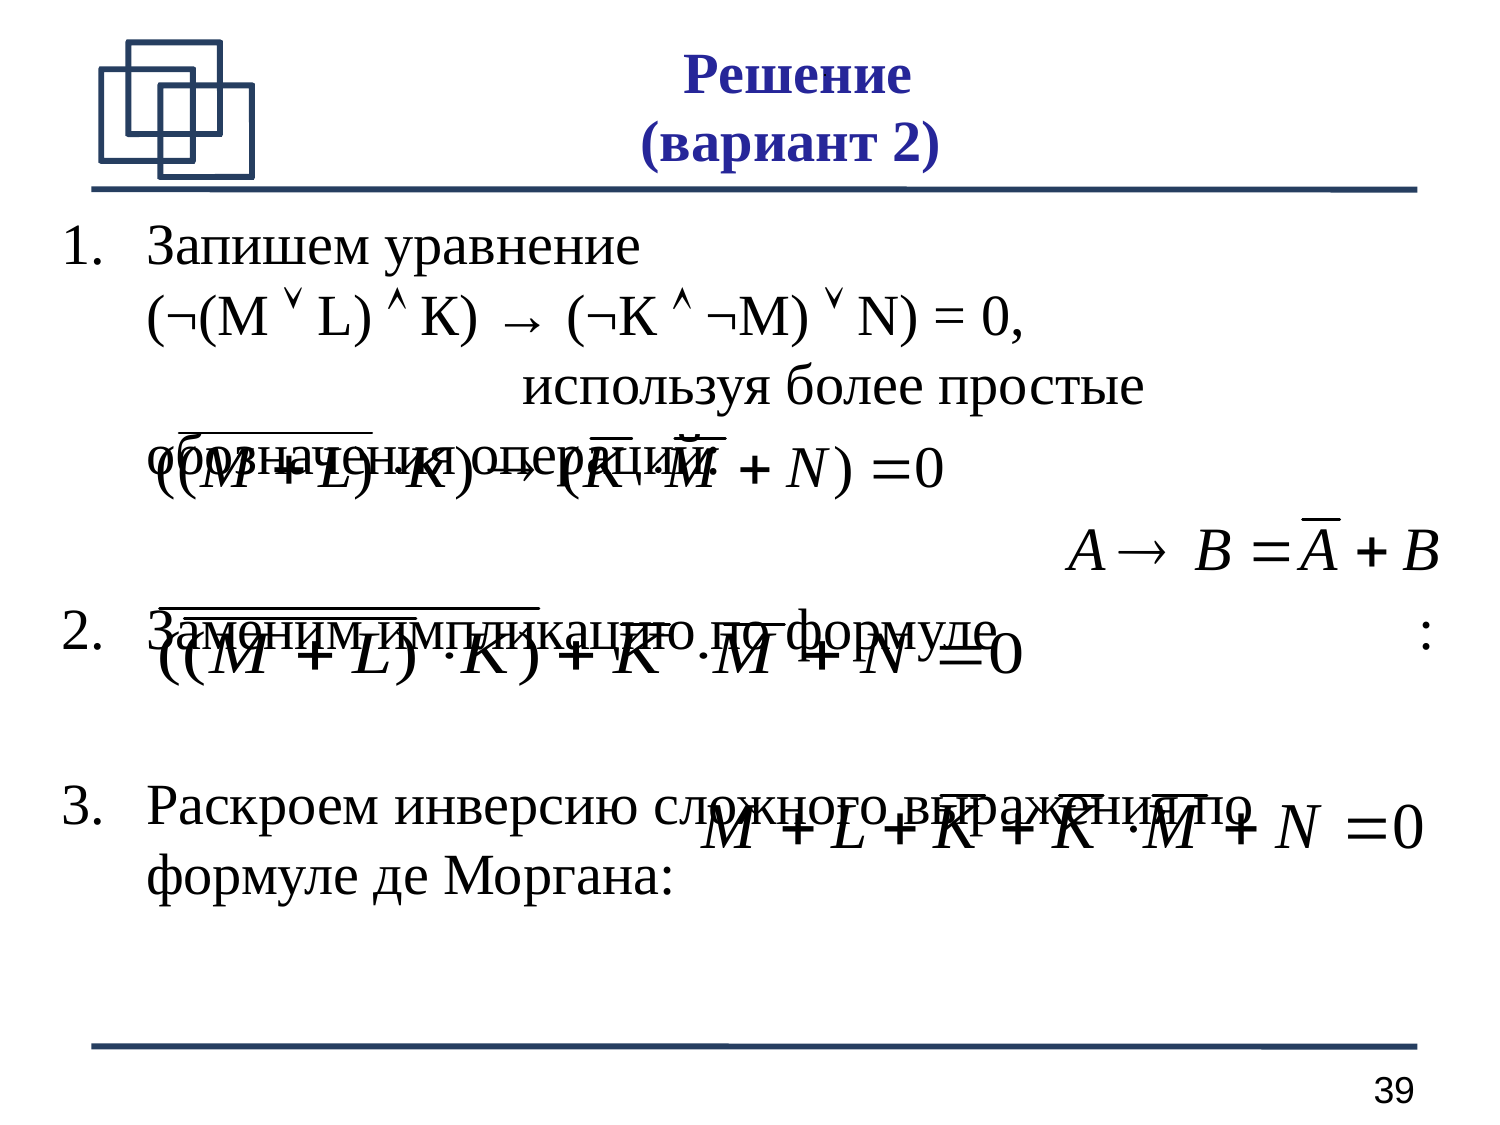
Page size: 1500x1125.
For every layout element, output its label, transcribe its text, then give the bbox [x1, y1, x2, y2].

text_box [0, 0, 1500, 75]
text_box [147, 418, 957, 513]
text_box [690, 777, 1438, 866]
title Решение (вариант 2) [175, 75, 1421, 184]
text_box Запишем уравнение (¬(М  L)  К) → (¬К  ¬М)  N) = 0, используя более простые обозначения операций: Заменим импликацию по формуле : Раскроем инверсию сложного выражения по формуле де Моргана: [46, 199, 1465, 1054]
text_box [1054, 503, 1454, 587]
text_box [147, 592, 1039, 699]
